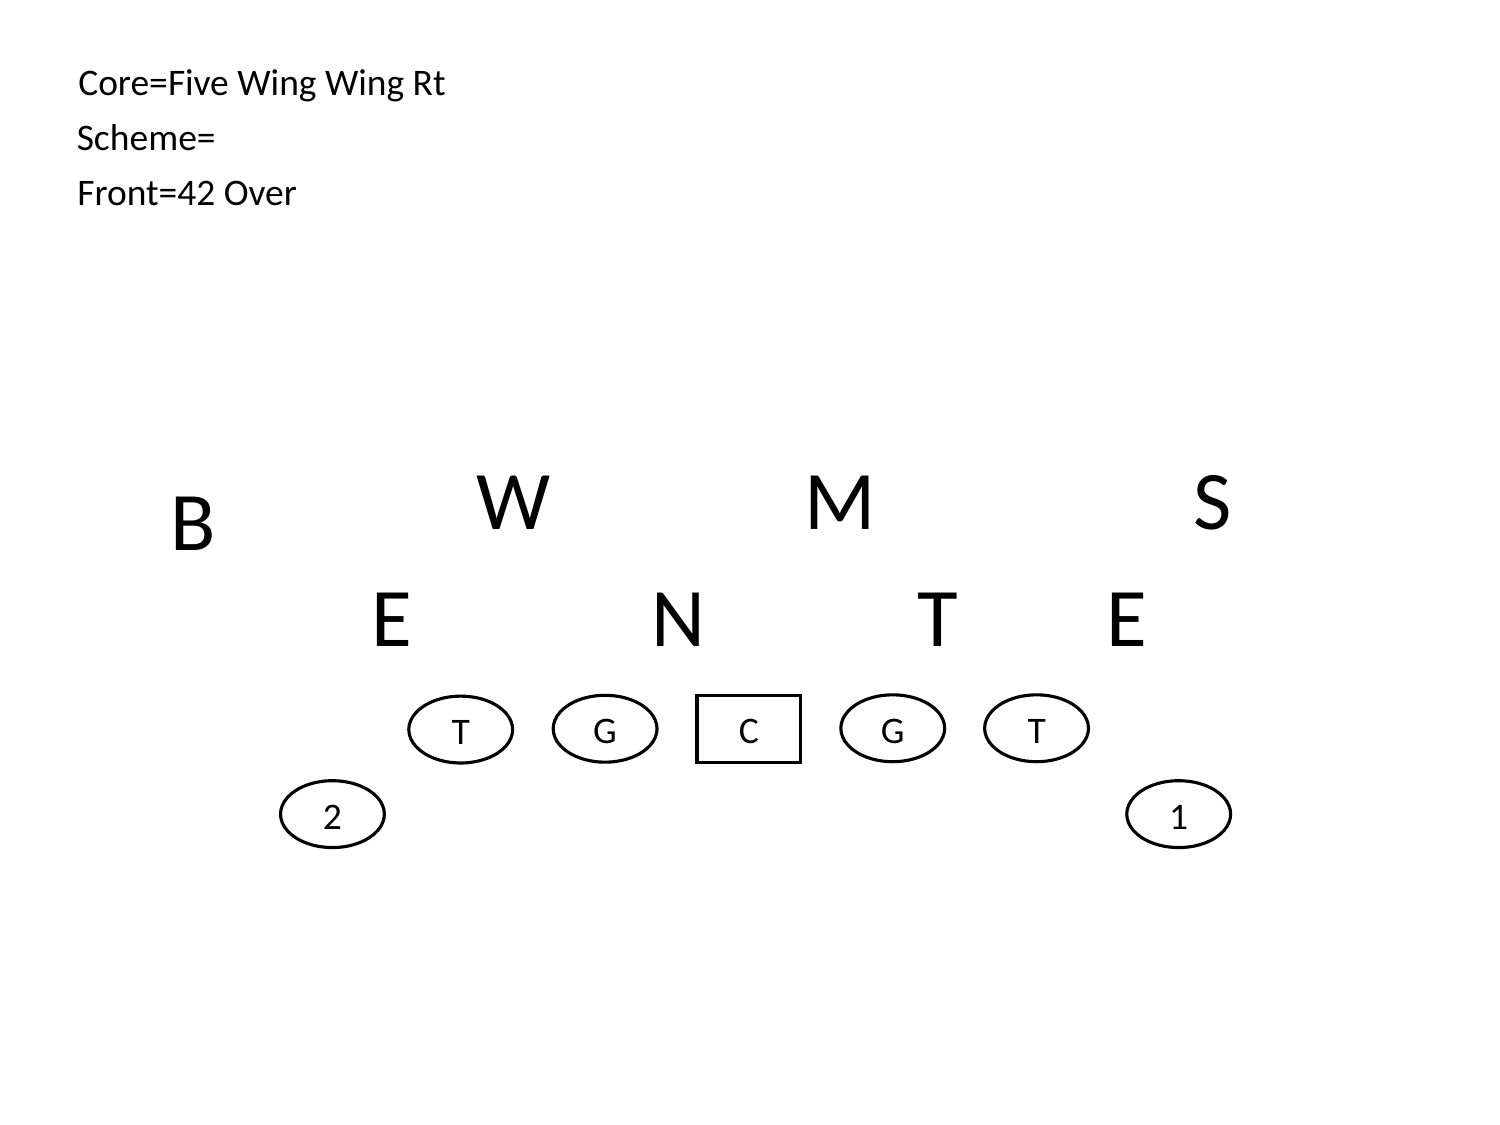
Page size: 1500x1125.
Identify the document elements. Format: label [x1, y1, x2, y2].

text_box [356, 555, 428, 671]
text_box [461, 438, 566, 554]
text_box [903, 555, 974, 671]
text_box [789, 438, 891, 554]
text_box [279, 779, 386, 849]
text_box [552, 694, 659, 764]
text_box [1091, 555, 1163, 671]
text_box [636, 555, 721, 671]
text_box [1125, 779, 1232, 849]
text_box [62, 50, 461, 221]
text_box [1179, 438, 1248, 554]
text_box [696, 694, 802, 763]
text_box [839, 693, 946, 763]
text_box [155, 460, 231, 575]
text_box [983, 693, 1090, 763]
text_box [407, 695, 514, 765]
